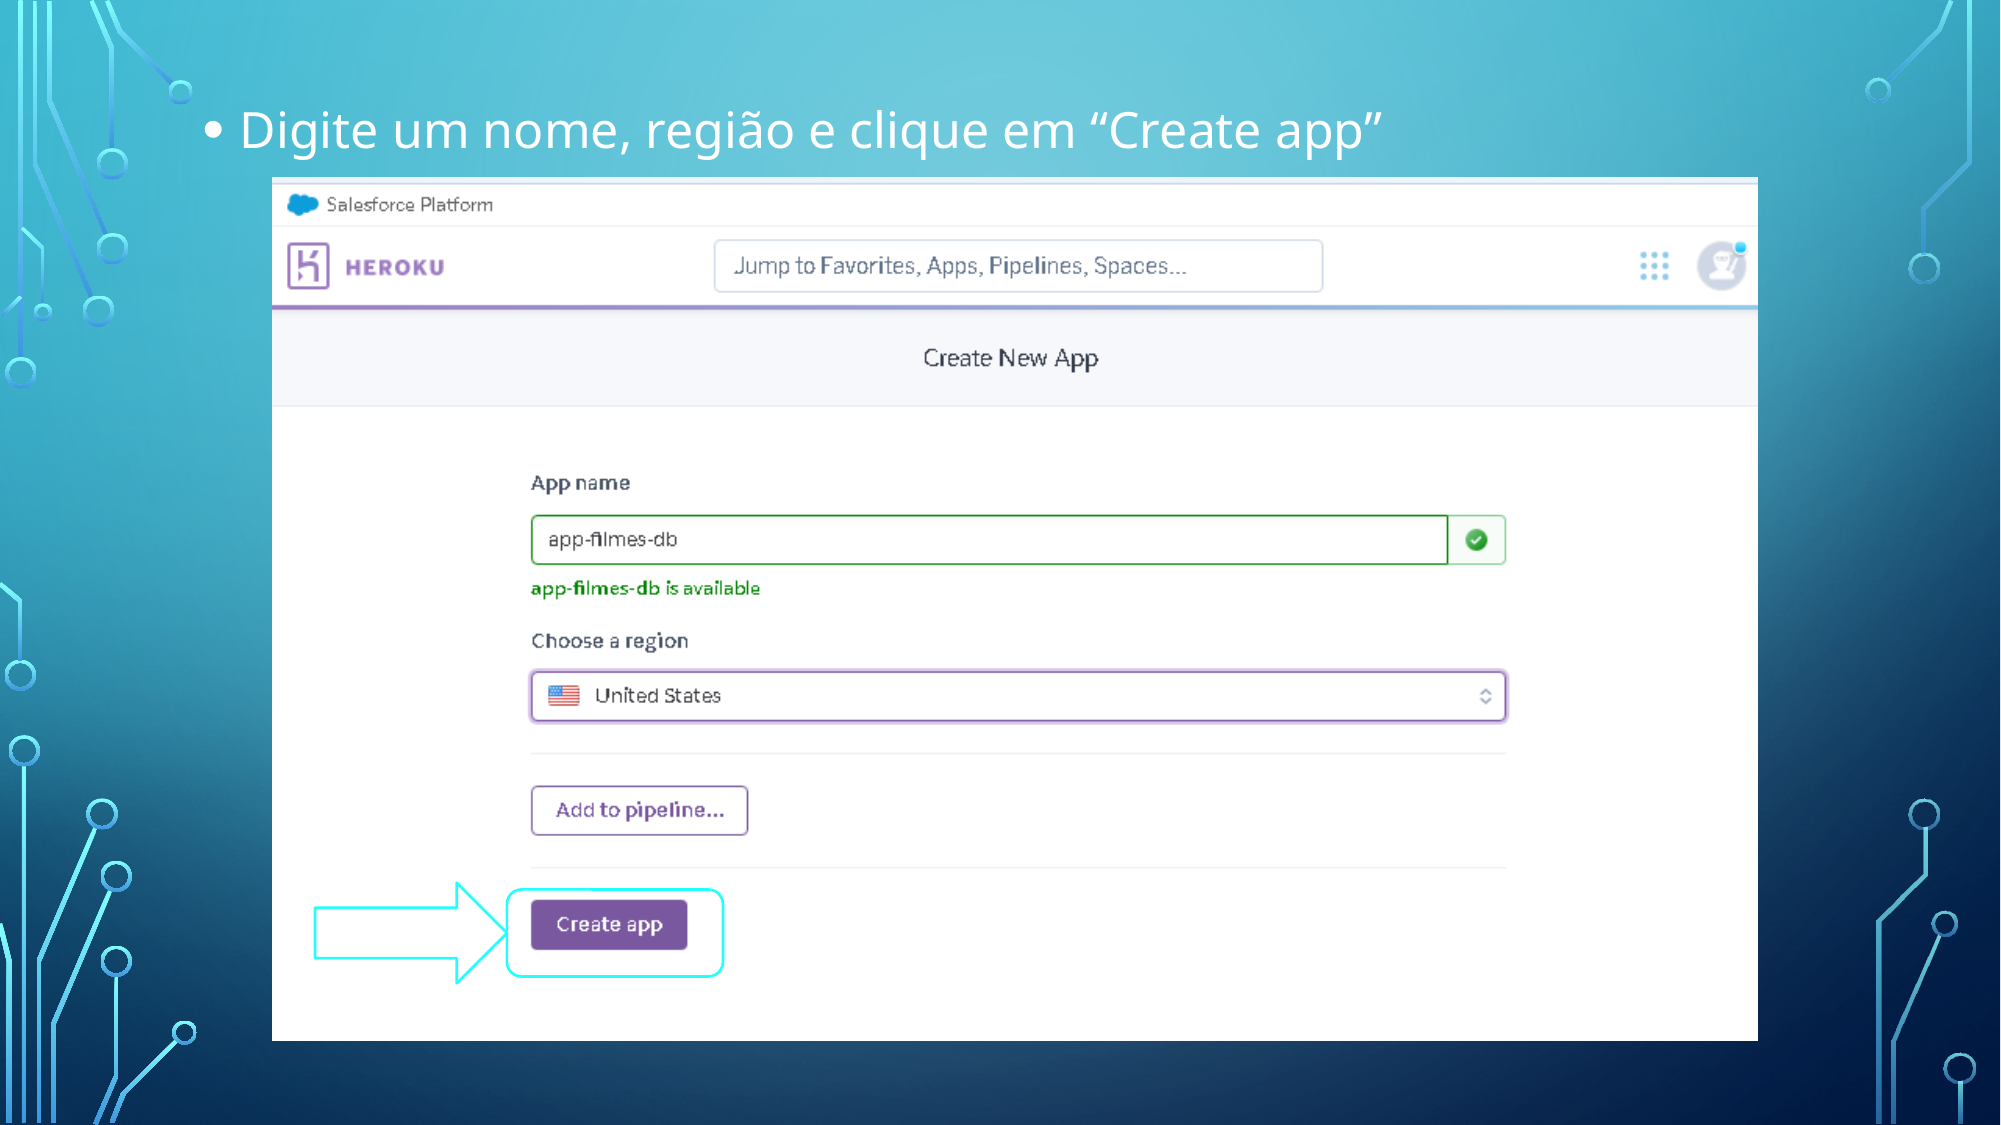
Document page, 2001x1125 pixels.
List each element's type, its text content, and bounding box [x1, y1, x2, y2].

list Digite um nome, região e clique em “Create app” [187, 79, 1868, 950]
picture [271, 177, 1759, 1041]
